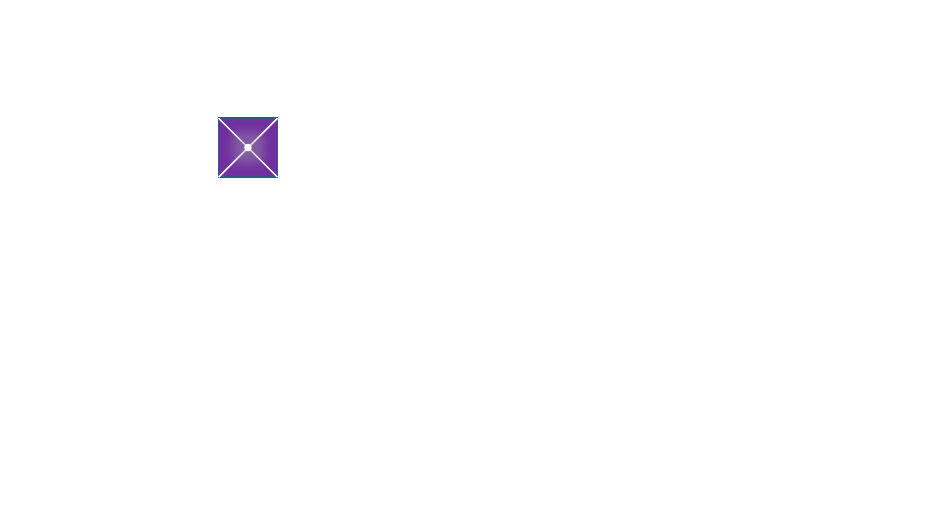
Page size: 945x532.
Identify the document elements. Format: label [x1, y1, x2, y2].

text_box [218, 118, 278, 178]
